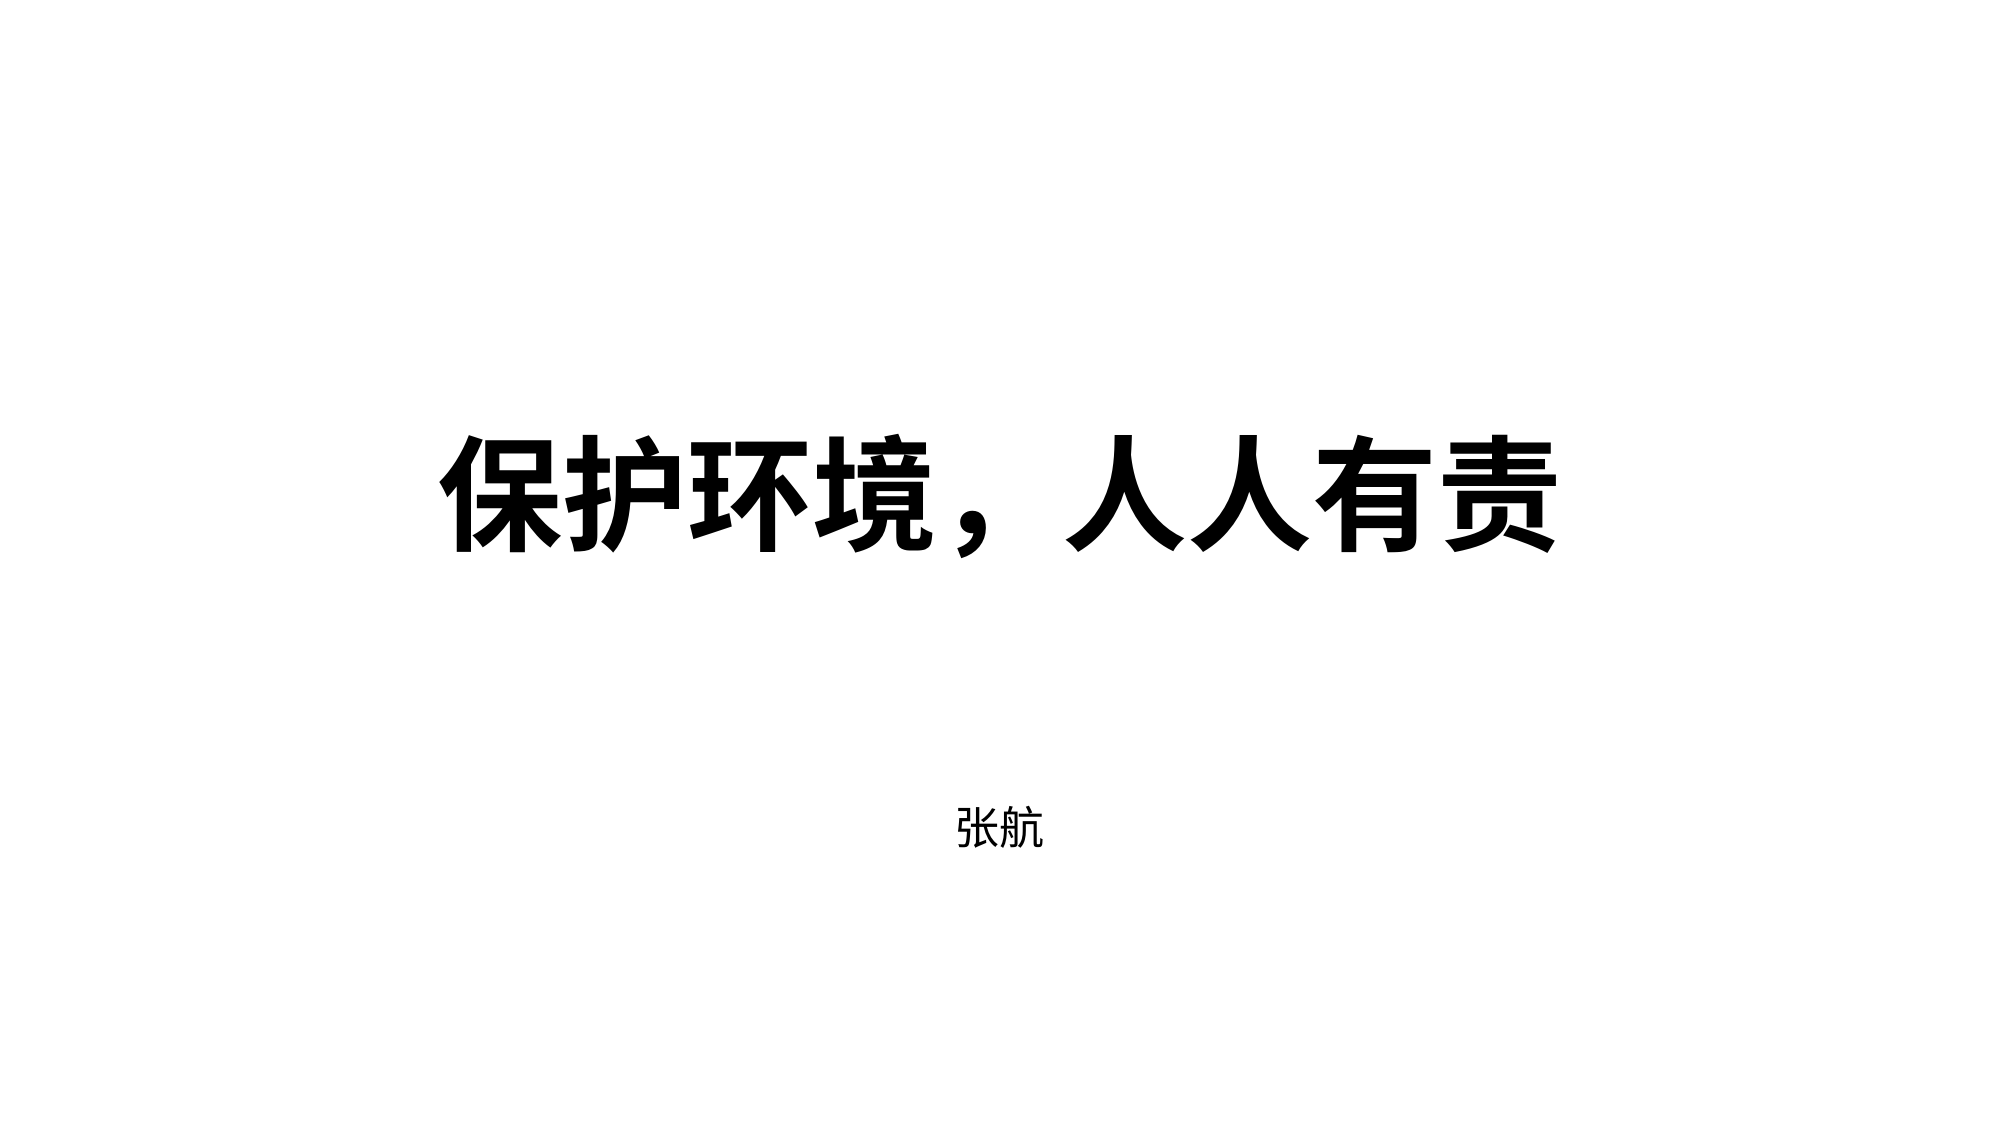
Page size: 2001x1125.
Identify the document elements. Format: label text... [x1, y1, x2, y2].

title 保护环境，人人有责 [249, 184, 1750, 576]
subtitle 张航 [249, 590, 1750, 863]
